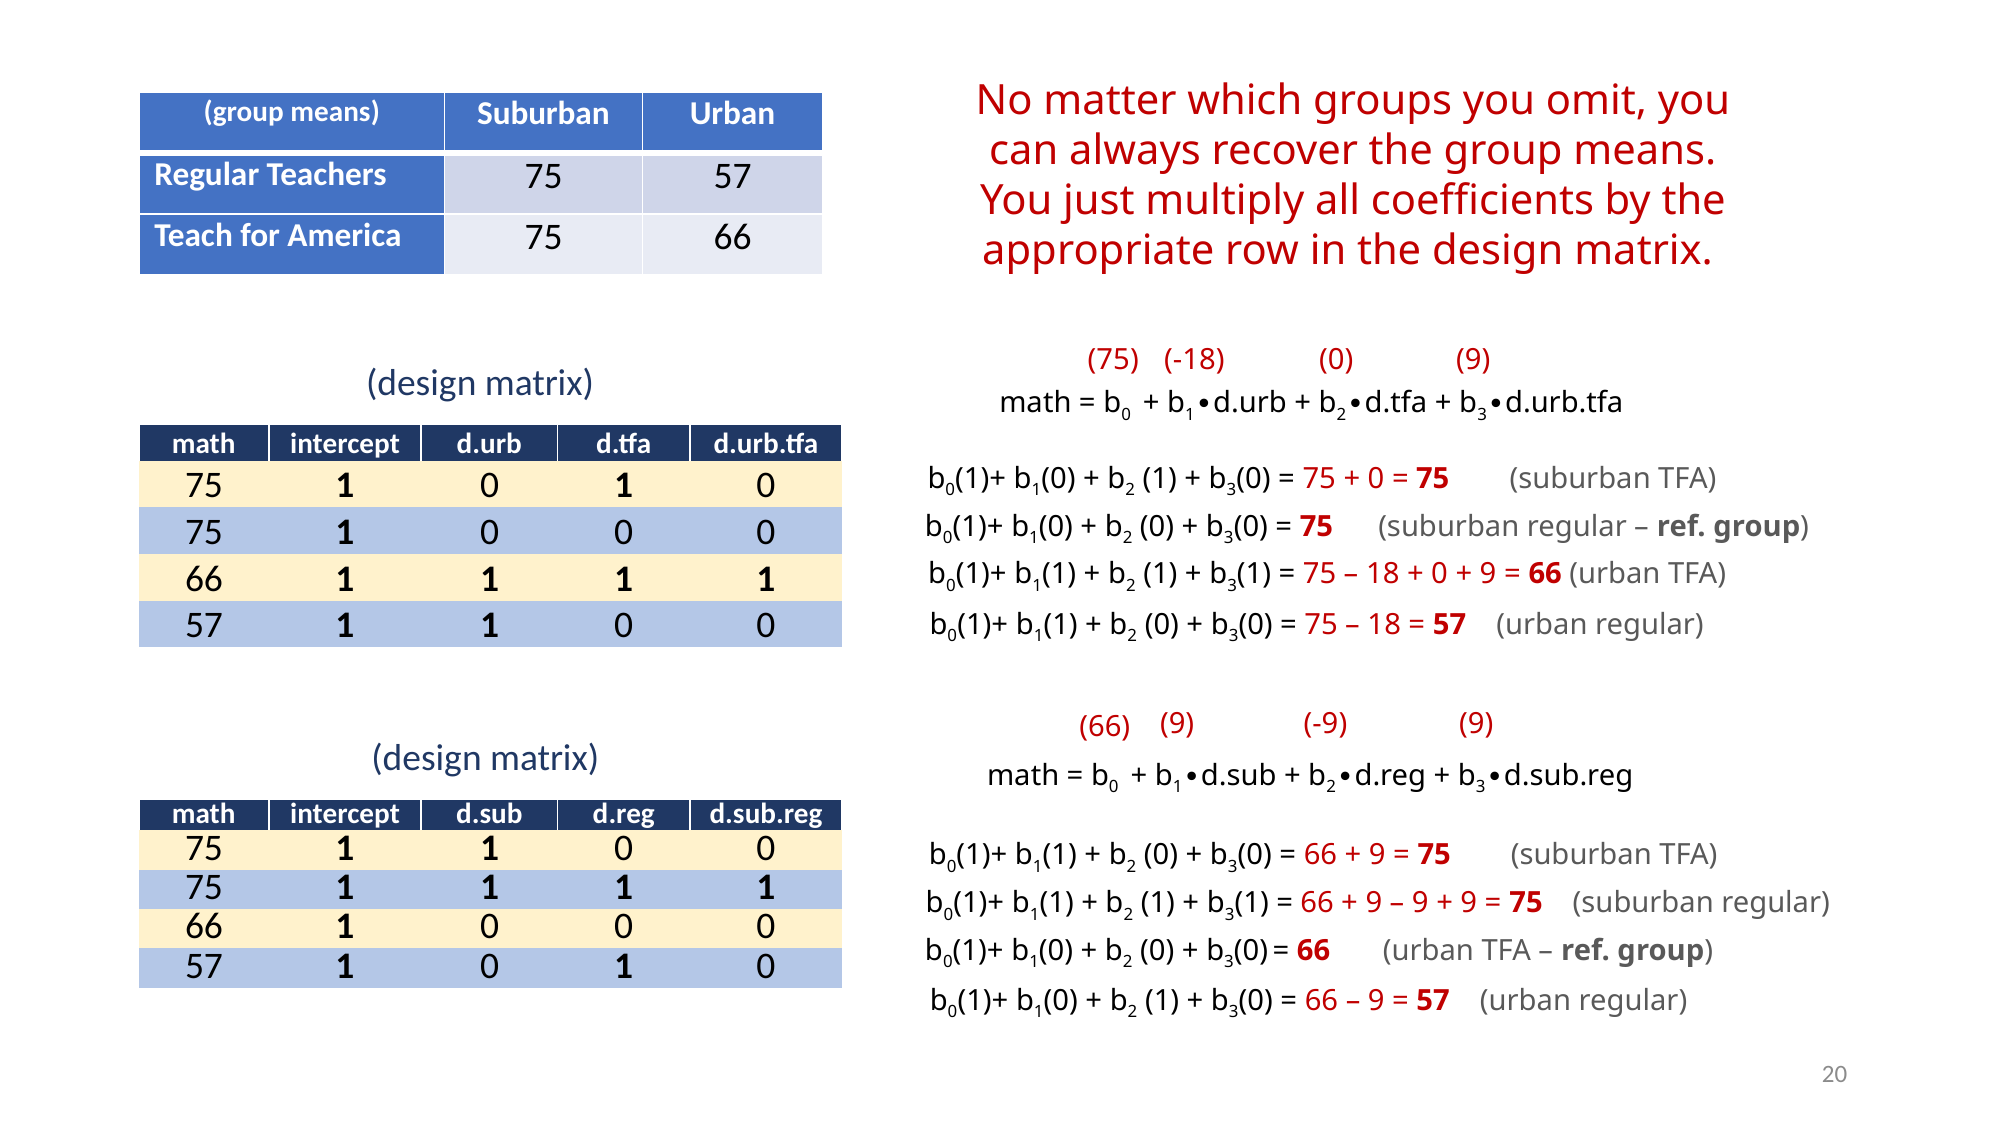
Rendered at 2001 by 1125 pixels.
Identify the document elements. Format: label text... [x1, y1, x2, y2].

table_header math [140, 425, 268, 461]
table_cell 1 [269, 830, 421, 870]
table_cell 0 [421, 948, 558, 988]
text_box b0(1)+ b1(1) + b2 (0) + b3(0) = 75 – 18 = 57 (urban regular) [914, 597, 1719, 652]
table_cell 0 [558, 909, 690, 948]
table_cell 1 [558, 870, 690, 909]
table_cell Teach for America [140, 215, 444, 274]
text_box math = b0 + b1∙d.sub + b2∙d.reg + b3∙d.sub.reg [972, 748, 1649, 804]
table_cell 1 [690, 554, 842, 601]
table_cell 1 [558, 554, 690, 601]
table_cell 75 [139, 461, 269, 507]
table_cell 1 [269, 507, 421, 554]
text_box b0(1)+ b1(0) + b2 (1) + b3(0) = 66 – 9 = 57 (urban regular) [915, 973, 1703, 1029]
table_cell 0 [558, 601, 690, 647]
table_cell 66 [643, 215, 822, 274]
text_box math = b0 + b1∙d.urb + b2∙d.tfa + b3∙d.urb.tfa [984, 376, 1639, 431]
table_cell 0 [690, 507, 842, 554]
text_box (-9) [1261, 696, 1390, 747]
table_cell 75 [139, 507, 269, 554]
table_header d.sub [422, 800, 557, 830]
text_box (9) [1113, 696, 1241, 747]
table_cell 1 [269, 554, 421, 601]
table_cell 57 [139, 948, 269, 988]
text_box b0(1)+ b1(1) + b2 (0) + b3(0) = 66 + 9 = 75 (suburban TFA) [913, 828, 1733, 876]
table_header intercept [270, 425, 420, 461]
table_cell 0 [690, 909, 842, 948]
table_header math [140, 800, 268, 830]
table_header d.sub.reg [691, 800, 841, 830]
table_cell 75 [139, 870, 269, 909]
text_box (66) [1041, 699, 1169, 750]
table_cell 1 [421, 554, 558, 601]
table_cell 1 [269, 948, 421, 988]
text_box (design matrix) [351, 350, 609, 410]
text_box (design matrix) [356, 725, 615, 785]
text_box b0(1)+ b1(0) + b2 (1) + b3(0) = 75 + 0 = 75 (suburban TFA) [912, 452, 1732, 499]
text_box (0) [1272, 332, 1401, 376]
table_cell Regular Teachers [140, 156, 444, 213]
table_header d.tfa [558, 425, 689, 461]
slide_number 20 [1412, 1042, 1863, 1103]
table_header Suburban [445, 93, 642, 150]
table_header d.urb.tfa [691, 425, 841, 461]
table_header d.urb [422, 425, 557, 461]
table_cell 0 [558, 507, 690, 554]
text_box (9) [1412, 696, 1541, 747]
table_header intercept [270, 800, 420, 830]
table_cell 0 [690, 830, 842, 870]
table_cell 1 [269, 870, 421, 909]
table_cell 1 [421, 870, 558, 909]
table_cell 66 [139, 909, 269, 948]
table_cell 75 [139, 830, 269, 870]
text_box (75) [1049, 332, 1130, 376]
table_cell 1 [558, 461, 690, 507]
text_box b0(1)+ b1(0) + b2 (0) + b3(0) = 66 (urban TFA – ref. group) [910, 931, 1729, 979]
table_cell 57 [139, 601, 269, 647]
table_cell 75 [445, 215, 642, 274]
table_cell 0 [690, 461, 842, 507]
table_cell 0 [421, 461, 558, 507]
table_cell 0 [558, 830, 690, 870]
table_header d.reg [558, 800, 689, 830]
table_cell 1 [558, 948, 690, 988]
table_header (group means) [140, 93, 444, 150]
text_box b0(1)+ b1(1) + b2 (1) + b3(1) = 75 – 18 + 0 + 9 = 66 (urban TFA) [913, 554, 1742, 602]
text_box No matter which groups you omit, you can always recover the group means. You just multiply all coefficients by the appropriate row in the design matrix. [950, 65, 1756, 281]
table_cell 0 [690, 948, 842, 988]
table_cell 1 [269, 601, 421, 647]
table_cell 75 [445, 156, 642, 213]
text_box (-18) [1130, 332, 1259, 376]
table_cell 1 [421, 830, 558, 870]
table_cell 0 [421, 909, 558, 948]
table_header Urban [643, 93, 822, 150]
table_cell 1 [690, 870, 842, 909]
table_cell 1 [269, 909, 421, 948]
text_box b0(1)+ b1(1) + b2 (1) + b3(1) = 66 + 9 – 9 + 9 = 75 (suburban regular) [910, 876, 1846, 931]
table_cell 1 [421, 601, 558, 647]
text_box b0(1)+ b1(0) + b2 (0) + b3(0) = 75 (suburban regular – ref. group) [910, 499, 1824, 554]
table_cell 0 [421, 507, 558, 554]
text_box (9) [1409, 332, 1538, 376]
table_cell 1 [269, 461, 421, 507]
table_cell 0 [690, 601, 842, 647]
table_cell 57 [643, 156, 822, 213]
table_cell 66 [139, 554, 269, 601]
